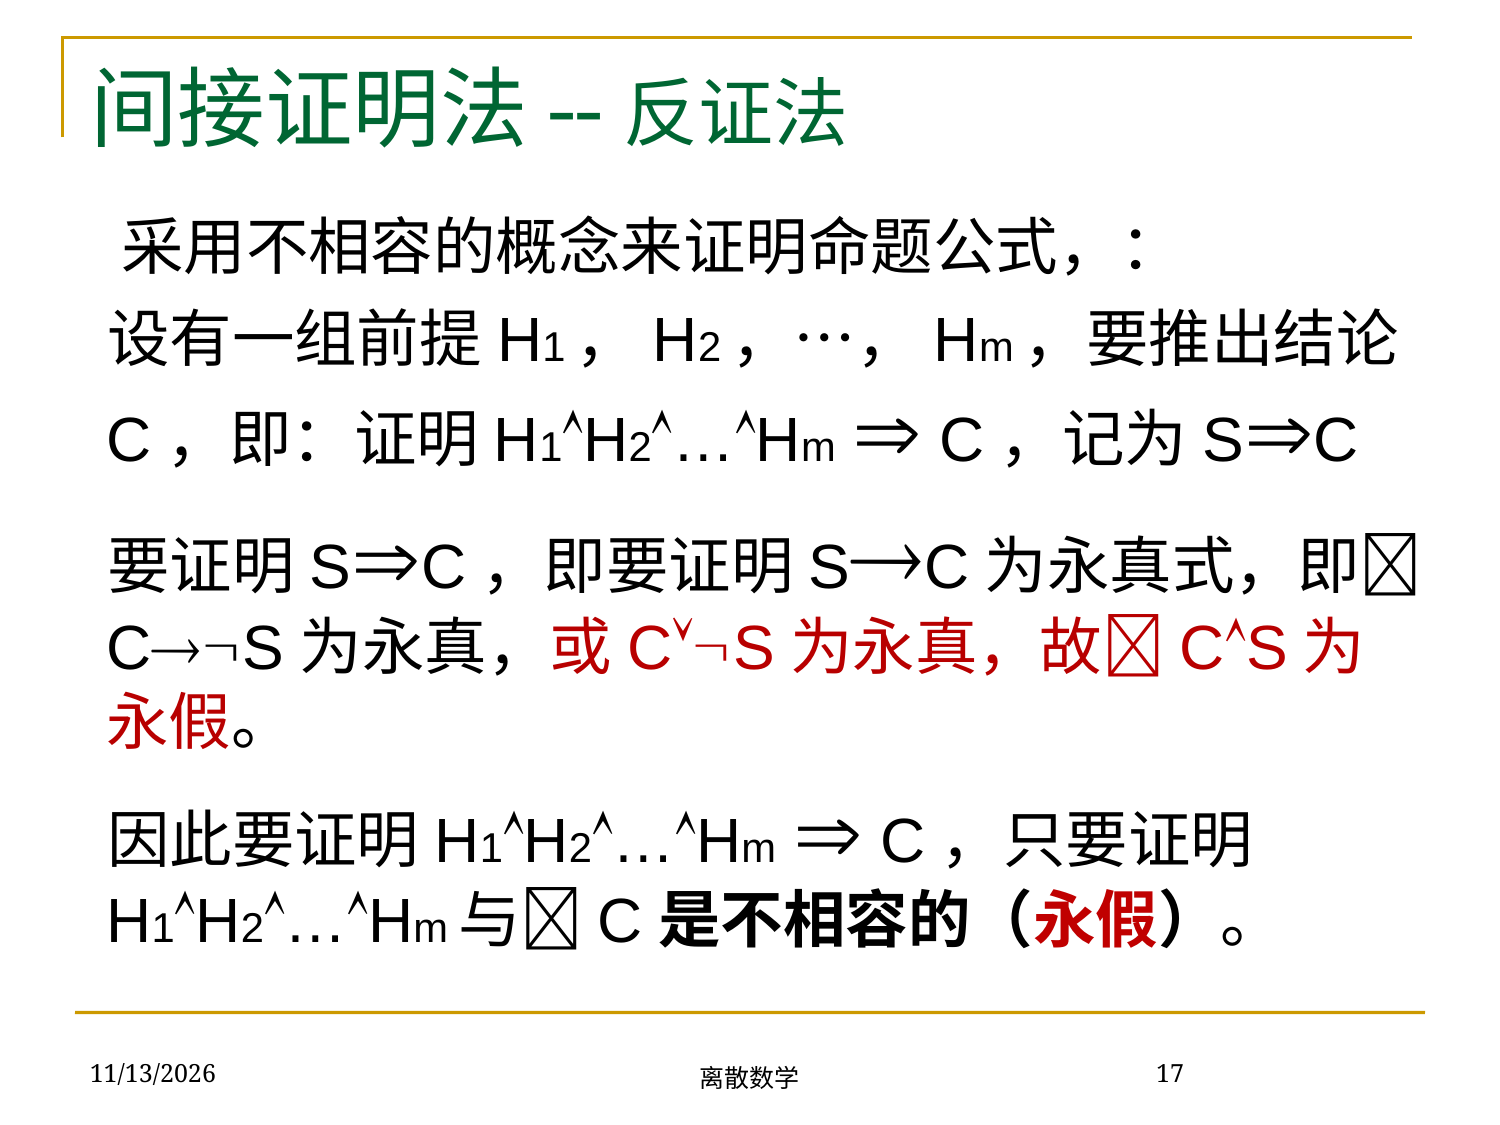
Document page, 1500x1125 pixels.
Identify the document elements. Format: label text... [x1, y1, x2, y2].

text_box [75, 1030, 425, 1100]
text_box [1033, 1030, 1199, 1100]
text_box 离散数学 [512, 1030, 988, 1100]
list 采用不相容的概念来证明命题公式，： 设有一组前提H1，H2，…，Hm，要推出结论C，即：证明H1H2…Hm  C，记为SC 要证明SC，即要证明SC为永真式，即CS为永真，或CS为永真，故CS为永假。 因此要证明H1H2…Hm  C，只要证明H1H2…Hm与C是不相容的（永假）。 [34, 198, 1442, 1030]
title 间接证明法--反证法 [74, 45, 1426, 165]
